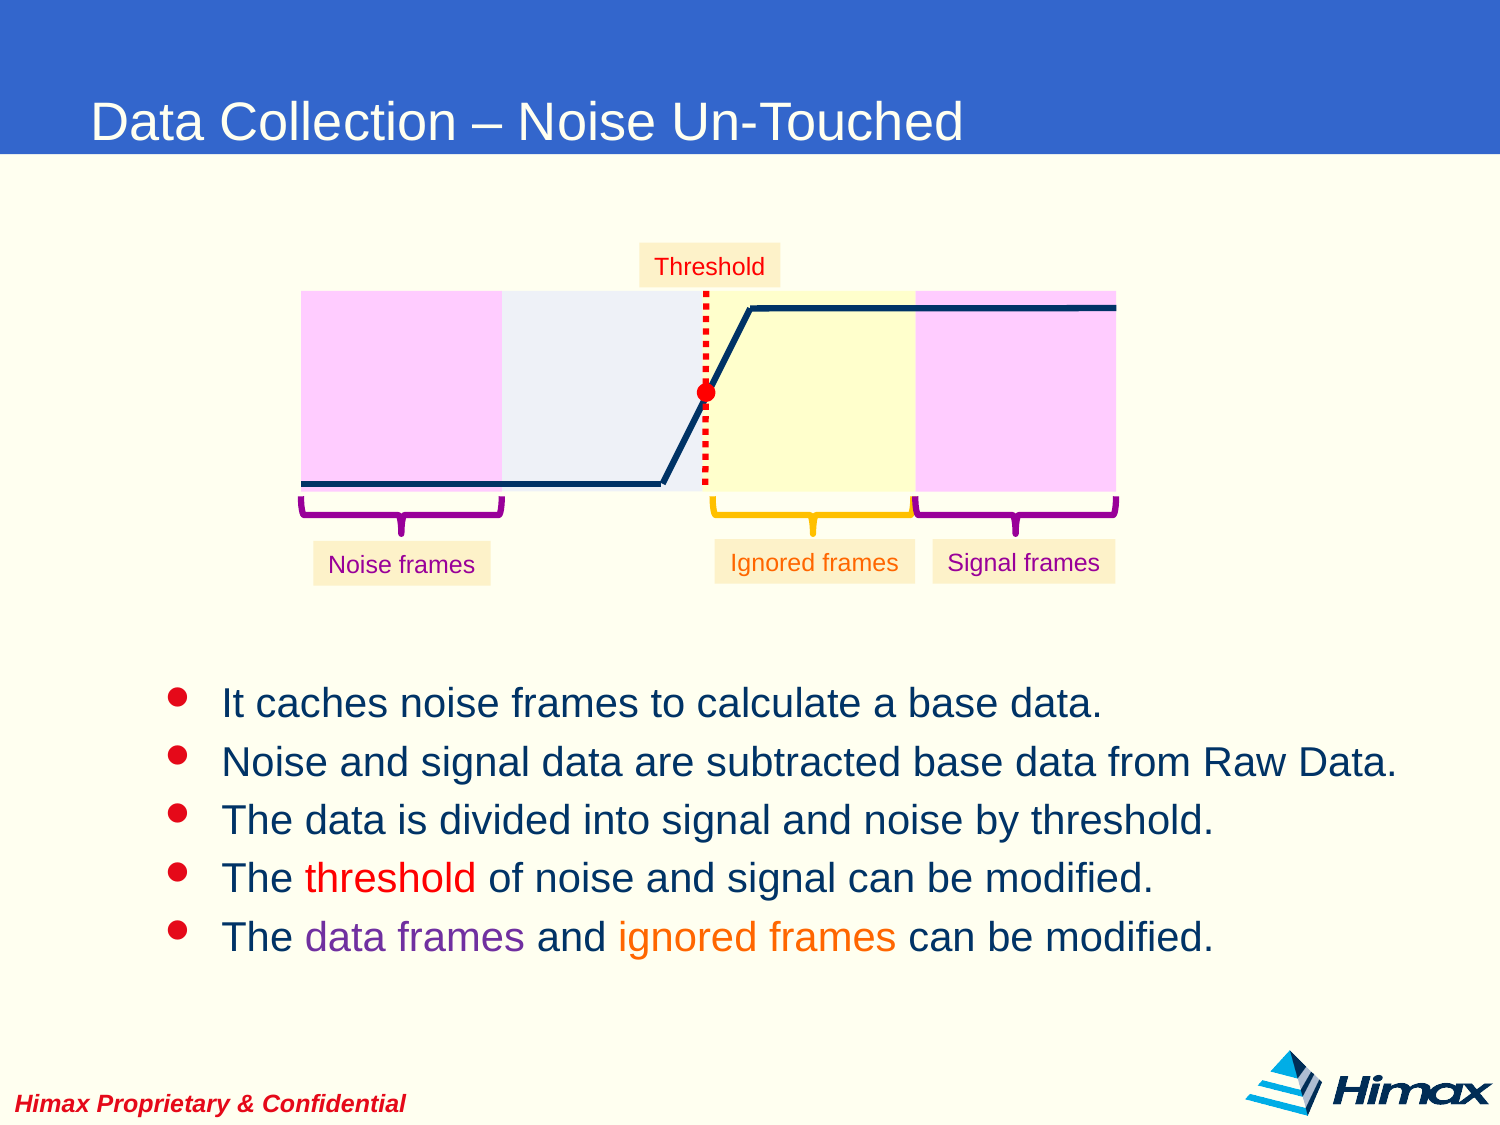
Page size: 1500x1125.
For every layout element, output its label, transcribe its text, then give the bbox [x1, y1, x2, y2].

title Data Collection – Noise Un-Touched [75, 24, 1425, 213]
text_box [300, 242, 1117, 587]
list It caches noise frames to calculate a base data. Noise and signal data are subtracted base data from Raw Data. The data is divided into signal and noise by threshold. The threshold of noise and signal can be modified. The data frames and ignored frames can be modified. [150, 668, 1425, 1006]
picture [1229, 1039, 1500, 1125]
